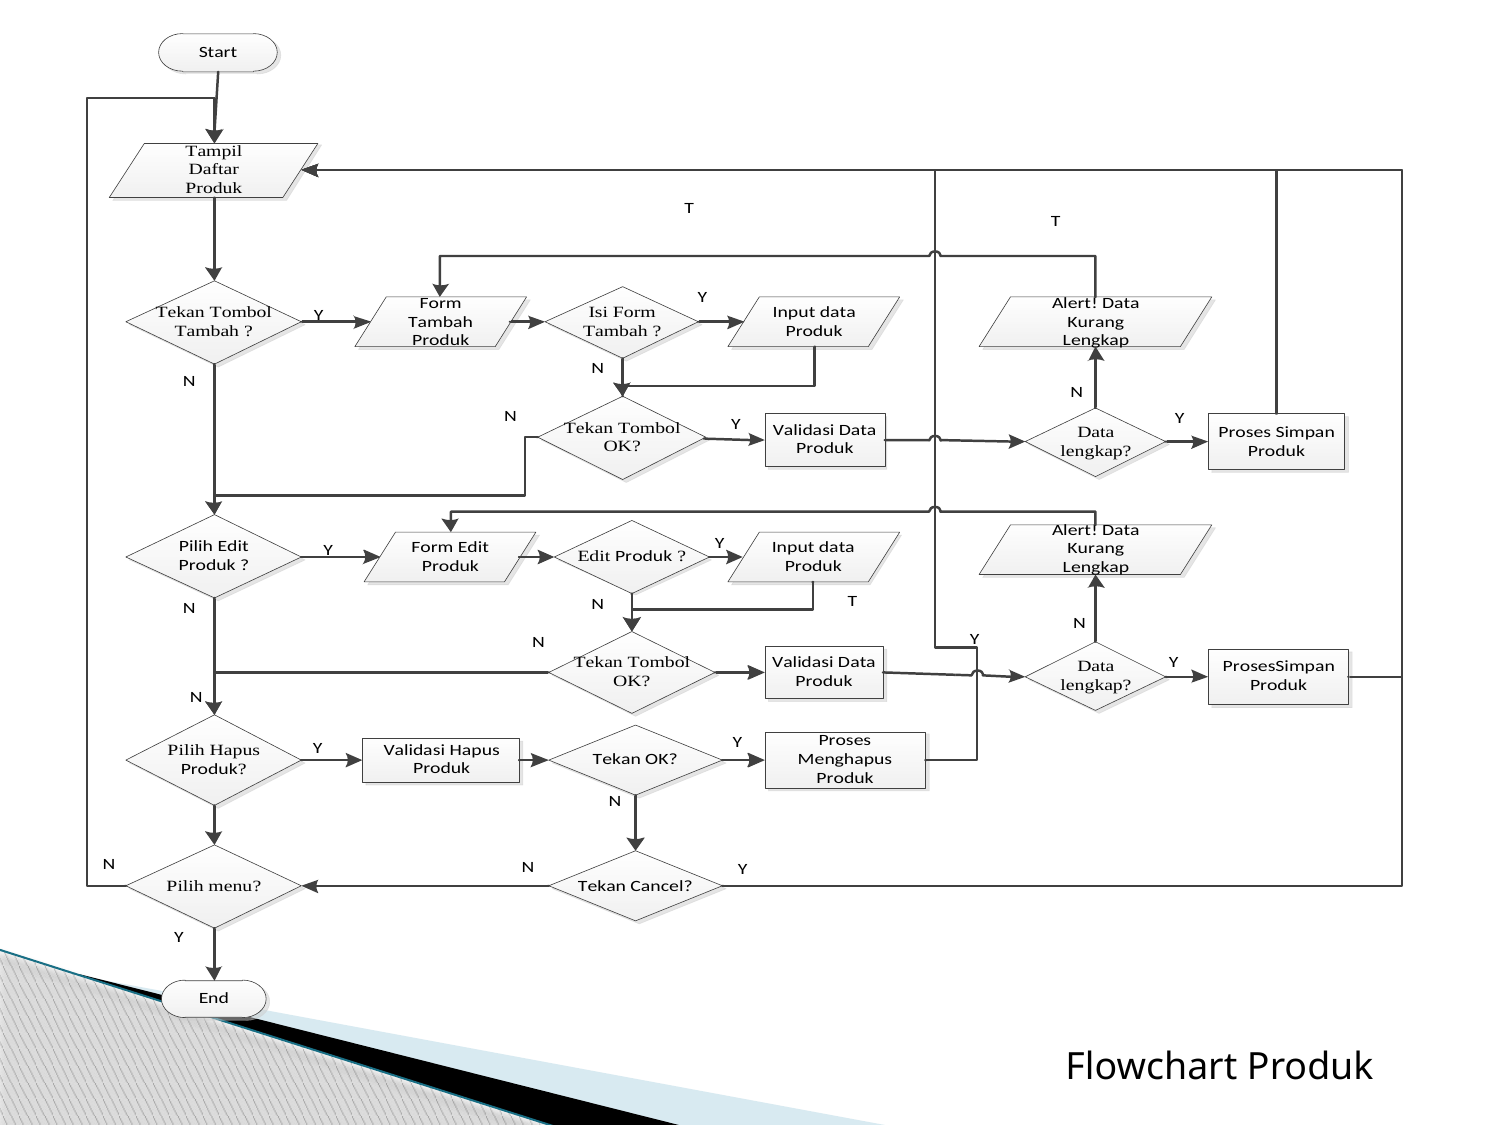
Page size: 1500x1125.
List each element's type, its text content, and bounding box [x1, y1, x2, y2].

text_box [64, 30, 1424, 1024]
text_box Flowchart Produk [1050, 1034, 1389, 1095]
